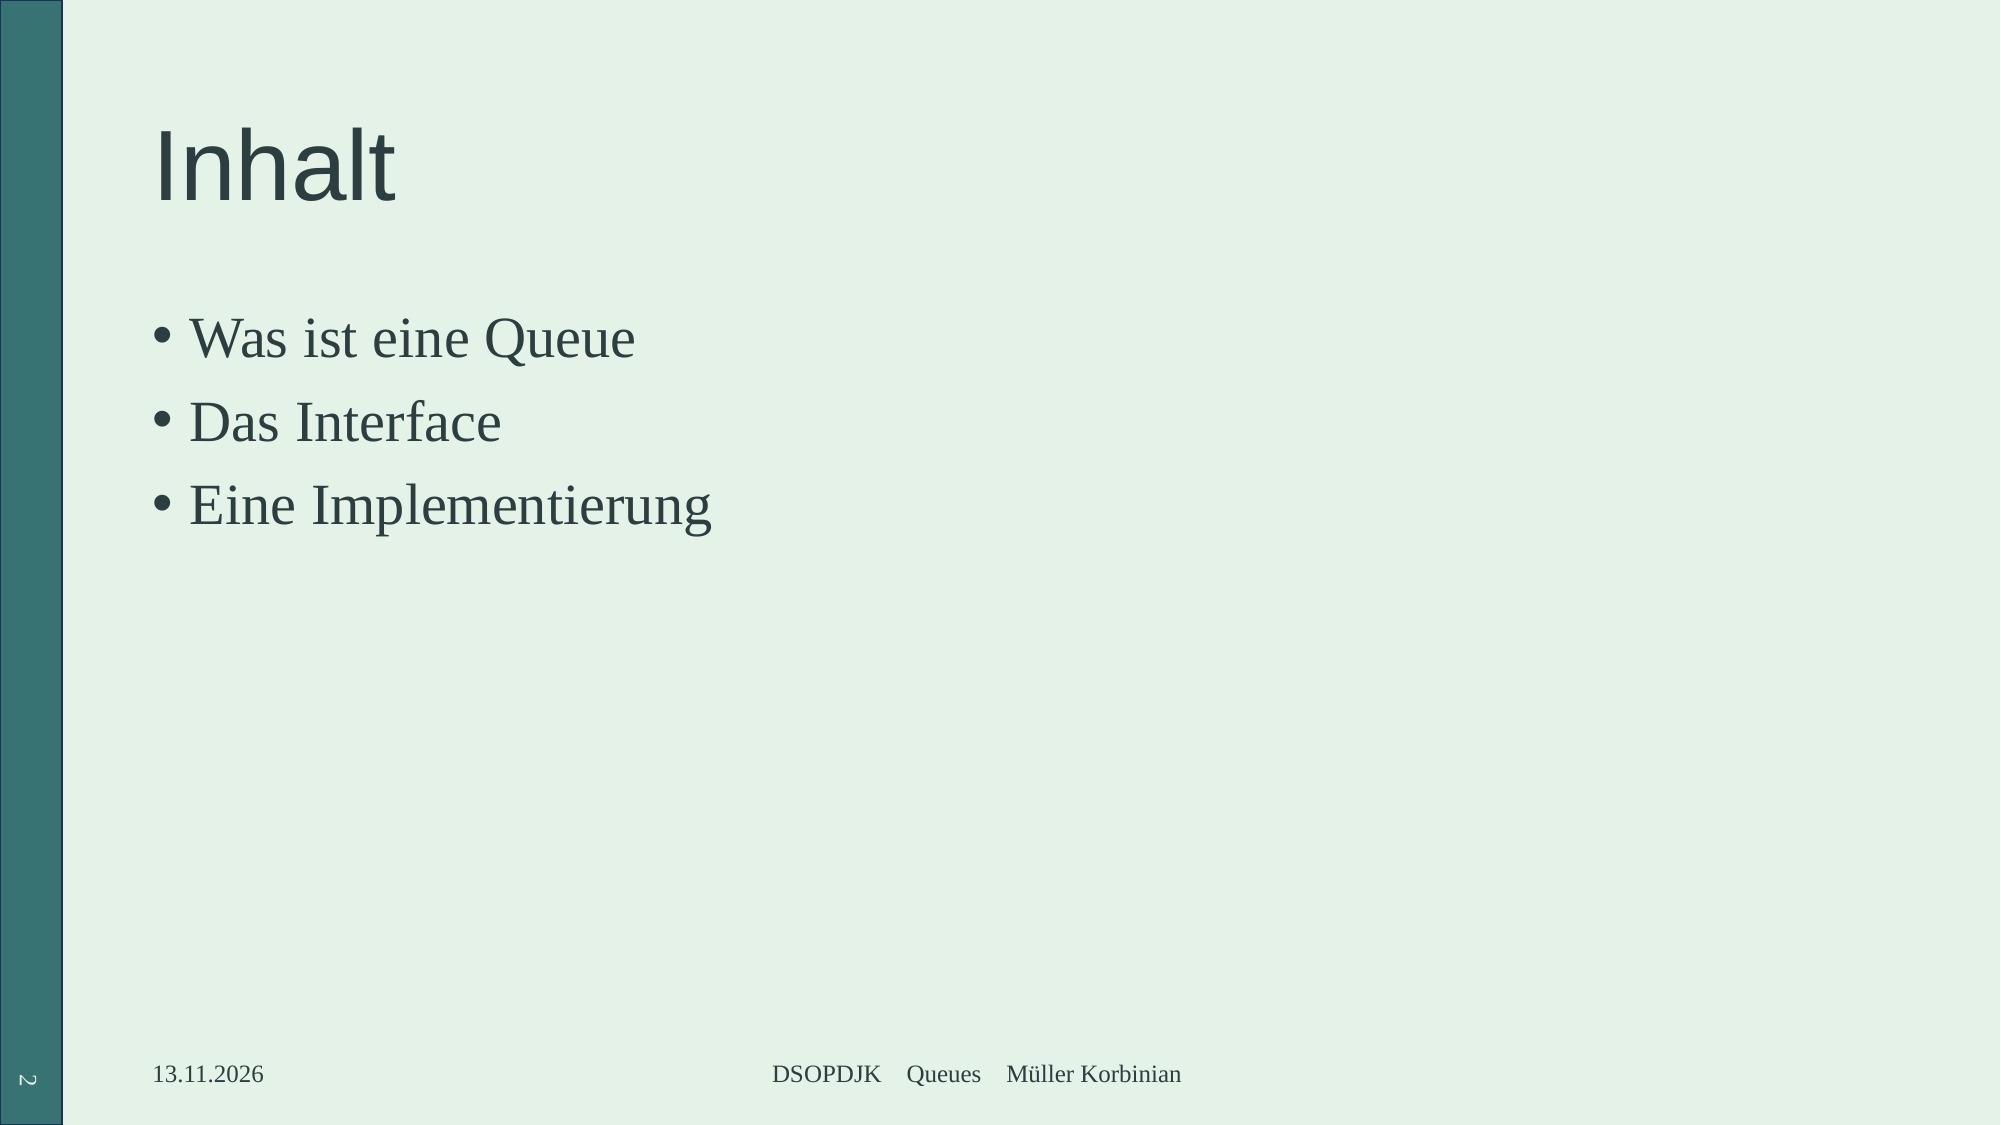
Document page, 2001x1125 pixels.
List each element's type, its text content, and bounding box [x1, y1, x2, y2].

title Inhalt [137, 59, 1863, 278]
footer DSOPDJK Queues Müller Korbinian [662, 1042, 1292, 1103]
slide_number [137, 1042, 588, 1103]
list Was ist eine Queue Das Interface Eine Implementierung [137, 299, 1863, 1014]
slide_number 2 [0, 984, 60, 1103]
